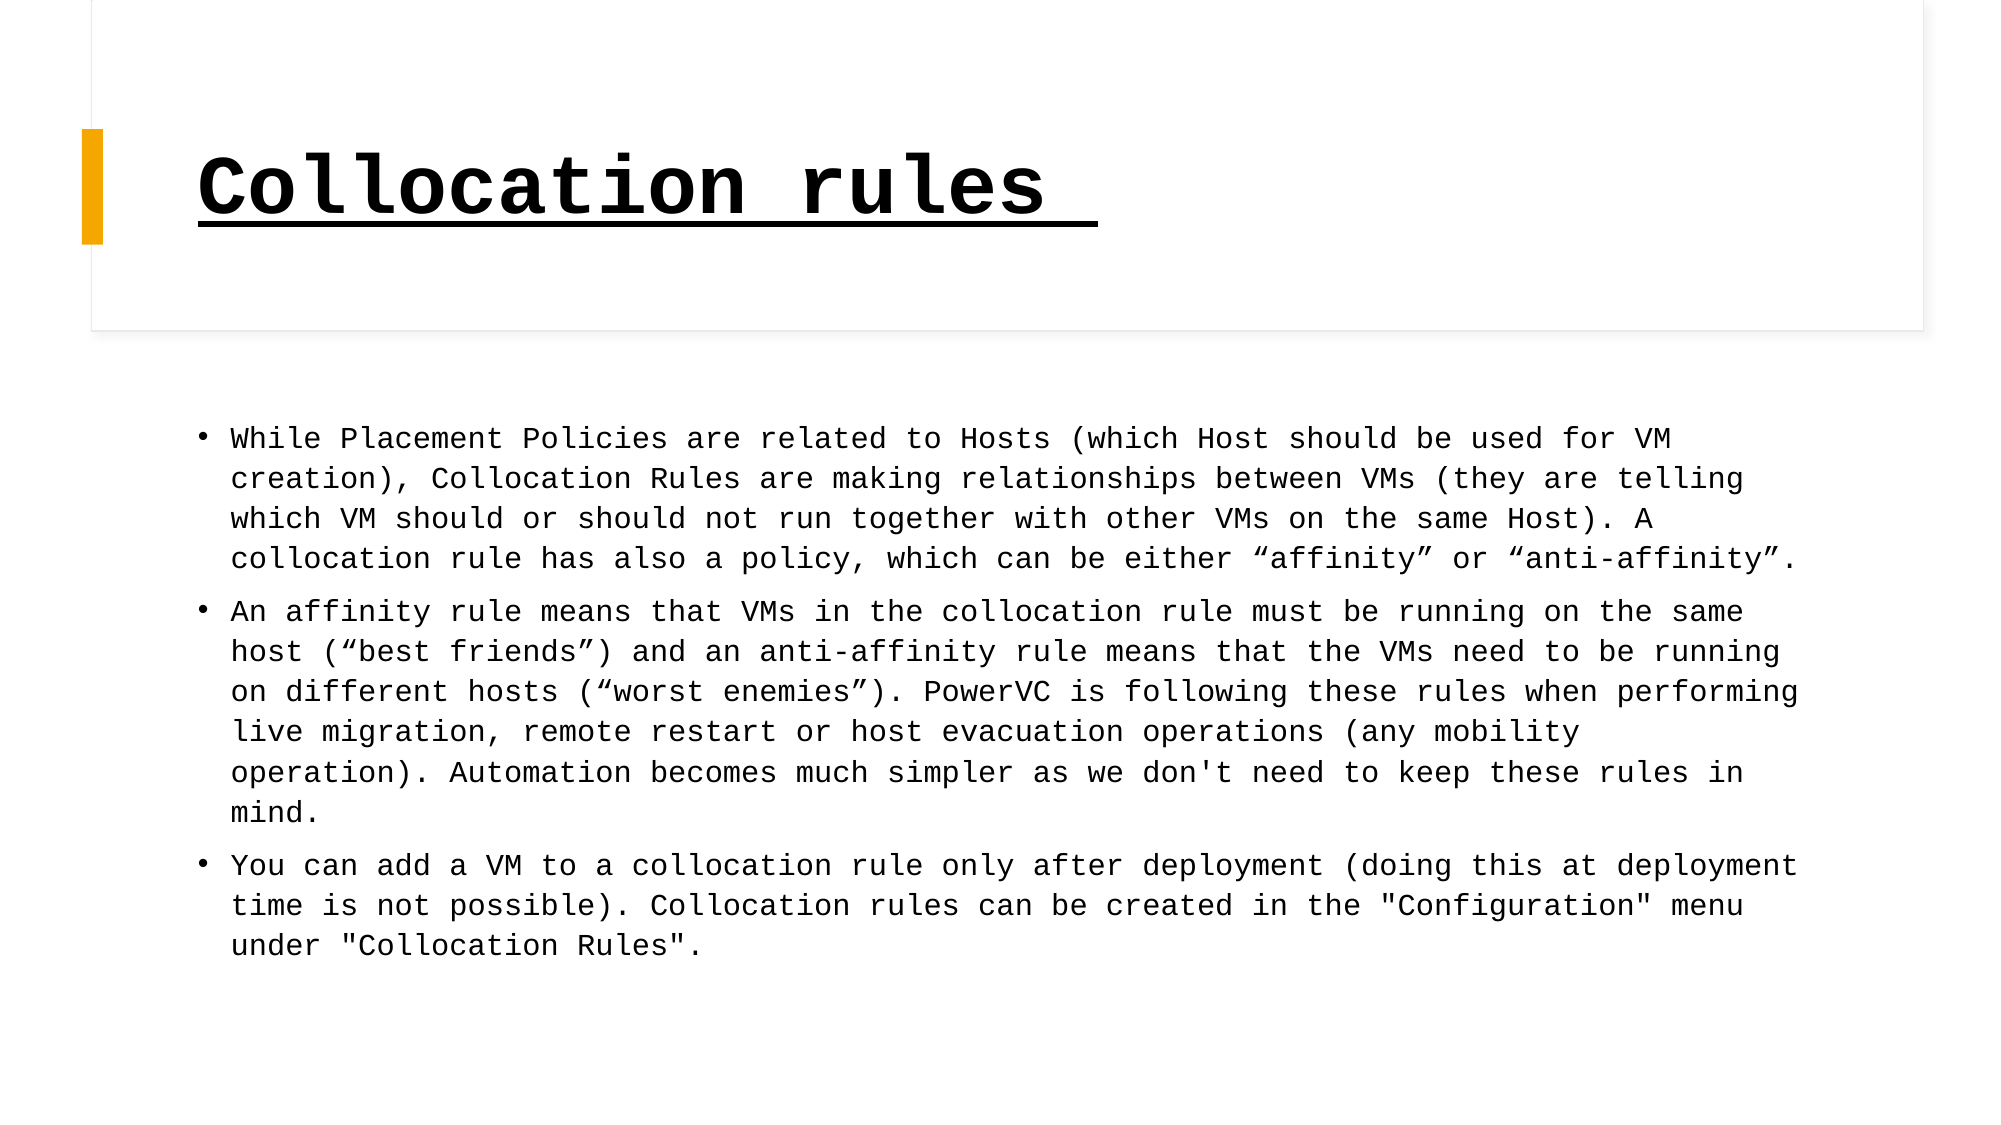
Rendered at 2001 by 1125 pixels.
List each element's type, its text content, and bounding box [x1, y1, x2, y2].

title Collocation rules [183, 90, 1851, 284]
list While Placement Policies are related to Hosts (which Host should be used for VM creation), Collocation Rules are making relationships between VMs (they are telling which VM should or should not run together with other VMs on the same Host). A collocation rule has also a policy, which can be either “affinity” or “anti-affinity”. An affinity rule means that VMs in the collocation rule must be running on the same host (“best friends”) and an anti-affinity rule means that the VMs need to be running on different hosts (“worst enemies”). PowerVC is following these rules when performing live migration, remote restart or host evacuation operations (any mobility operation). Automation becomes much simpler as we don't need to keep these rules in mind. You can add a VM to a collocation rule only after deployment (doing this at deployment time is not possible). Collocation rules can be created in the "Configuration" menu under "Collocation Rules". [183, 406, 1851, 1013]
